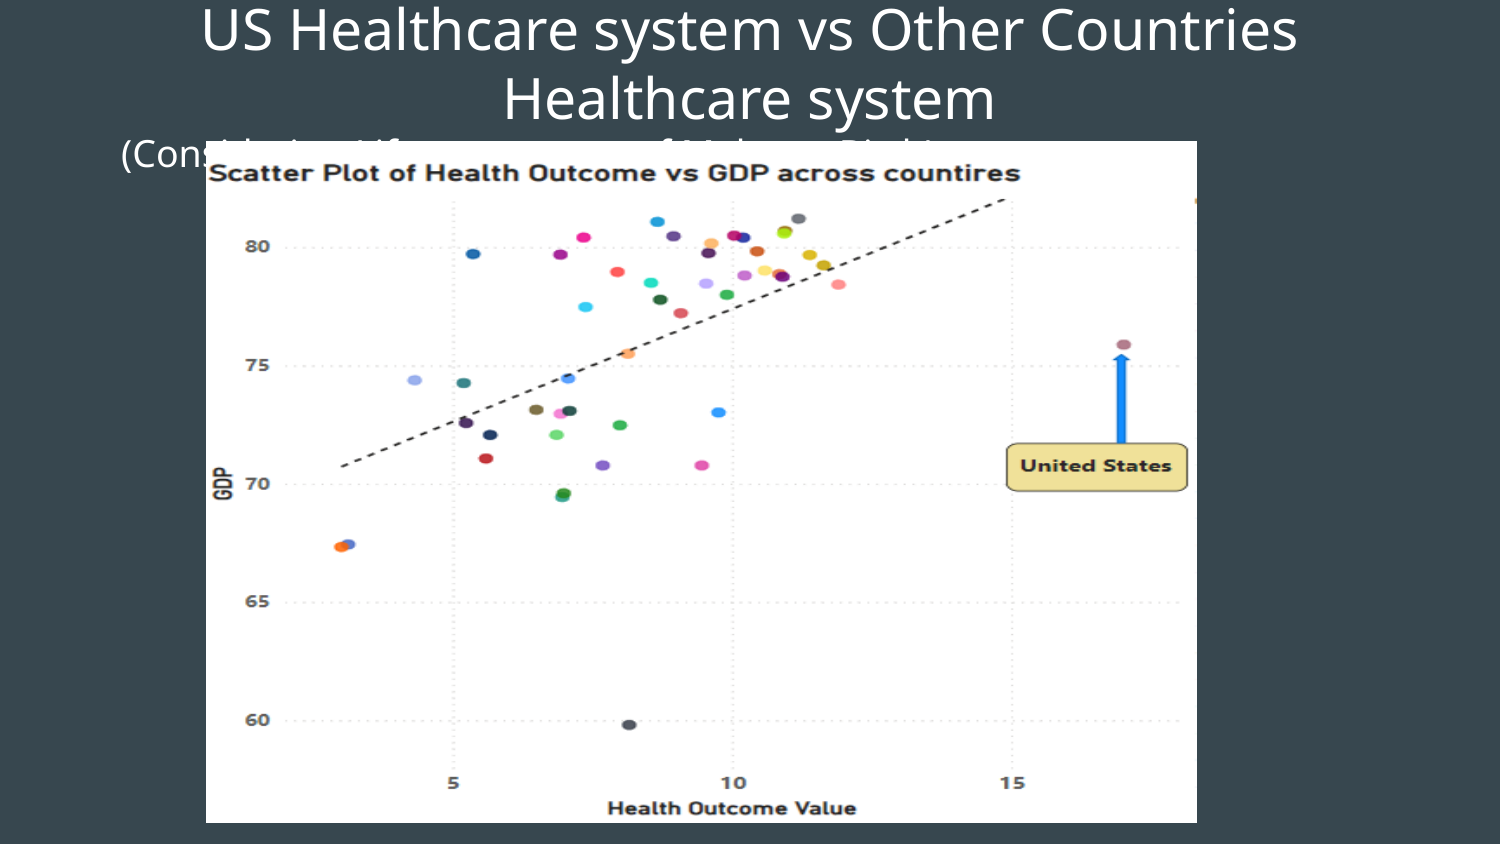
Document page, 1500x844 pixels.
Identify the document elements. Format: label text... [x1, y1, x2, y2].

title US Healthcare system vs Other Countries Healthcare system (Considering Life expectancy of Males at Birth) [105, 56, 1394, 113]
picture [206, 141, 1197, 823]
